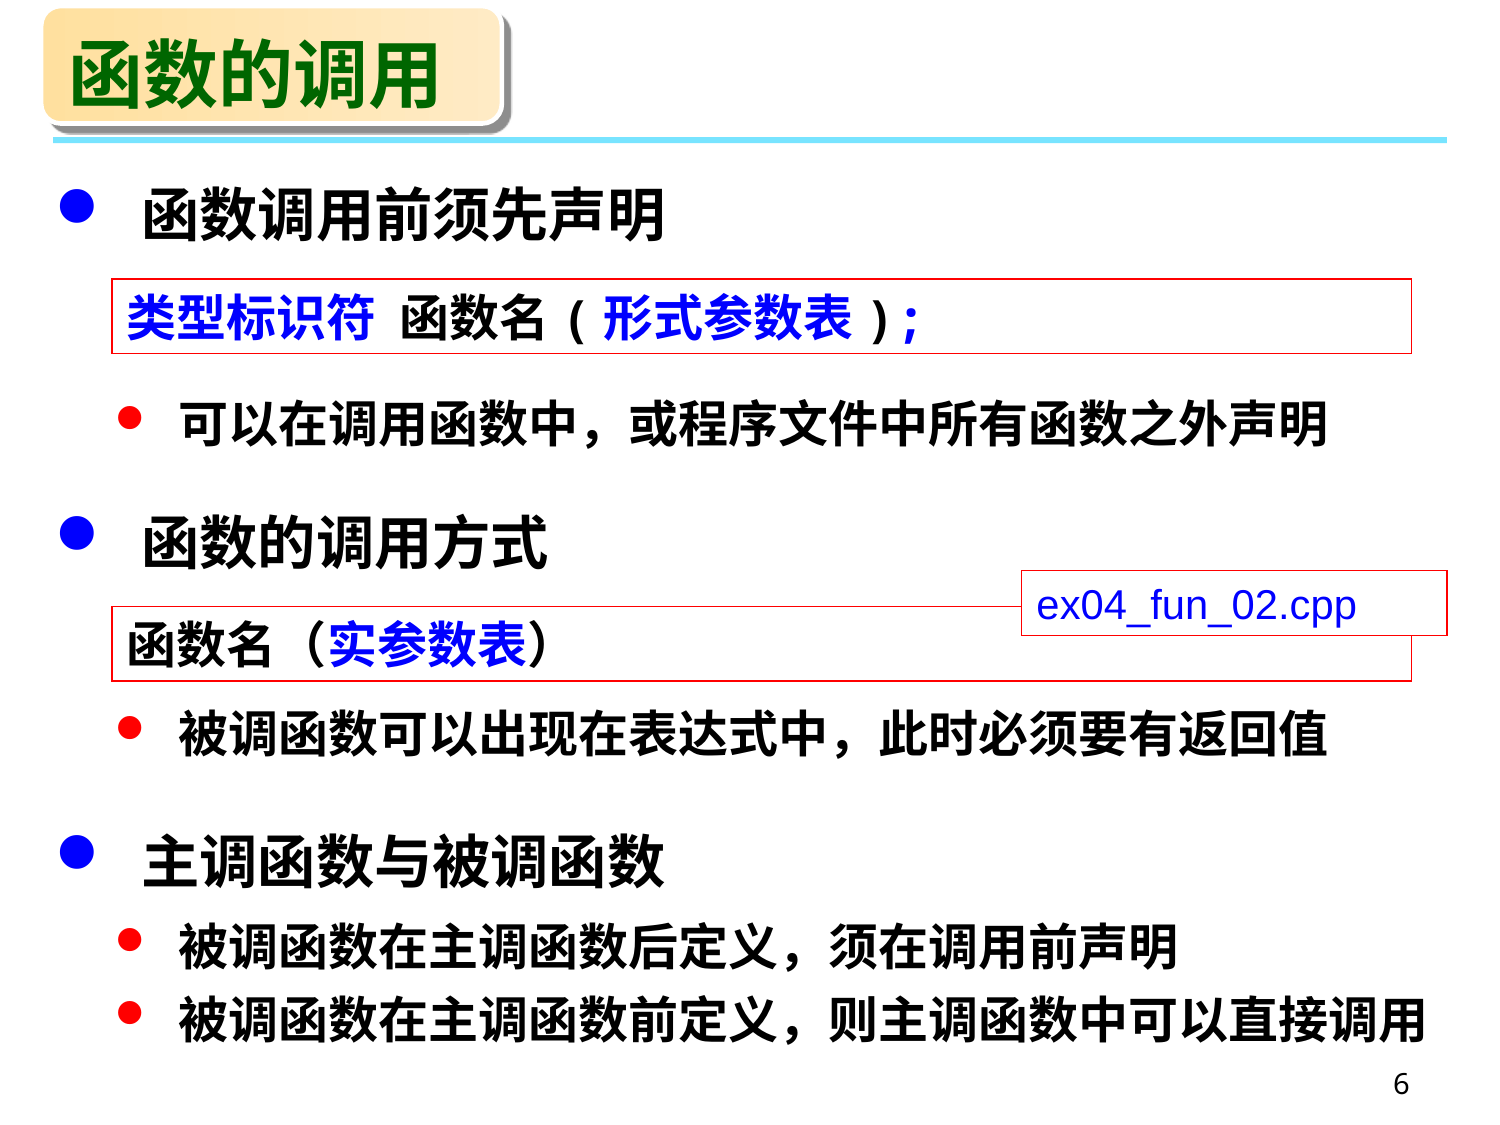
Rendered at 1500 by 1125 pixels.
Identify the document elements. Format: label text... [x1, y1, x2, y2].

text_box 可以在调用函数中，或程序文件中所有函数之外声明 [100, 385, 1400, 461]
text_box 被调函数在主调函数后定义，须在调用前声明 被调函数在主调函数前定义，则主调函数中可以直接调用 [100, 904, 1471, 1056]
text_box 类型标识符 函数名(形式参数表); [112, 278, 1412, 354]
text_box 函数的调用方式 [41, 491, 1247, 584]
text_box [41, 7, 53, 122]
title 函数的调用 [53, 0, 857, 125]
text_box ex04_fun_02.cpp [1021, 570, 1447, 636]
text_box 函数名（实参数表） [112, 606, 1412, 682]
slide_number 6 [1112, 1056, 1425, 1113]
text_box 被调函数可以出现在表达式中，此时必须要有返回值 [100, 692, 1400, 771]
text_box 主调函数与被调函数 [41, 810, 1247, 903]
text_box 函数调用前须先声明 [41, 164, 1247, 256]
